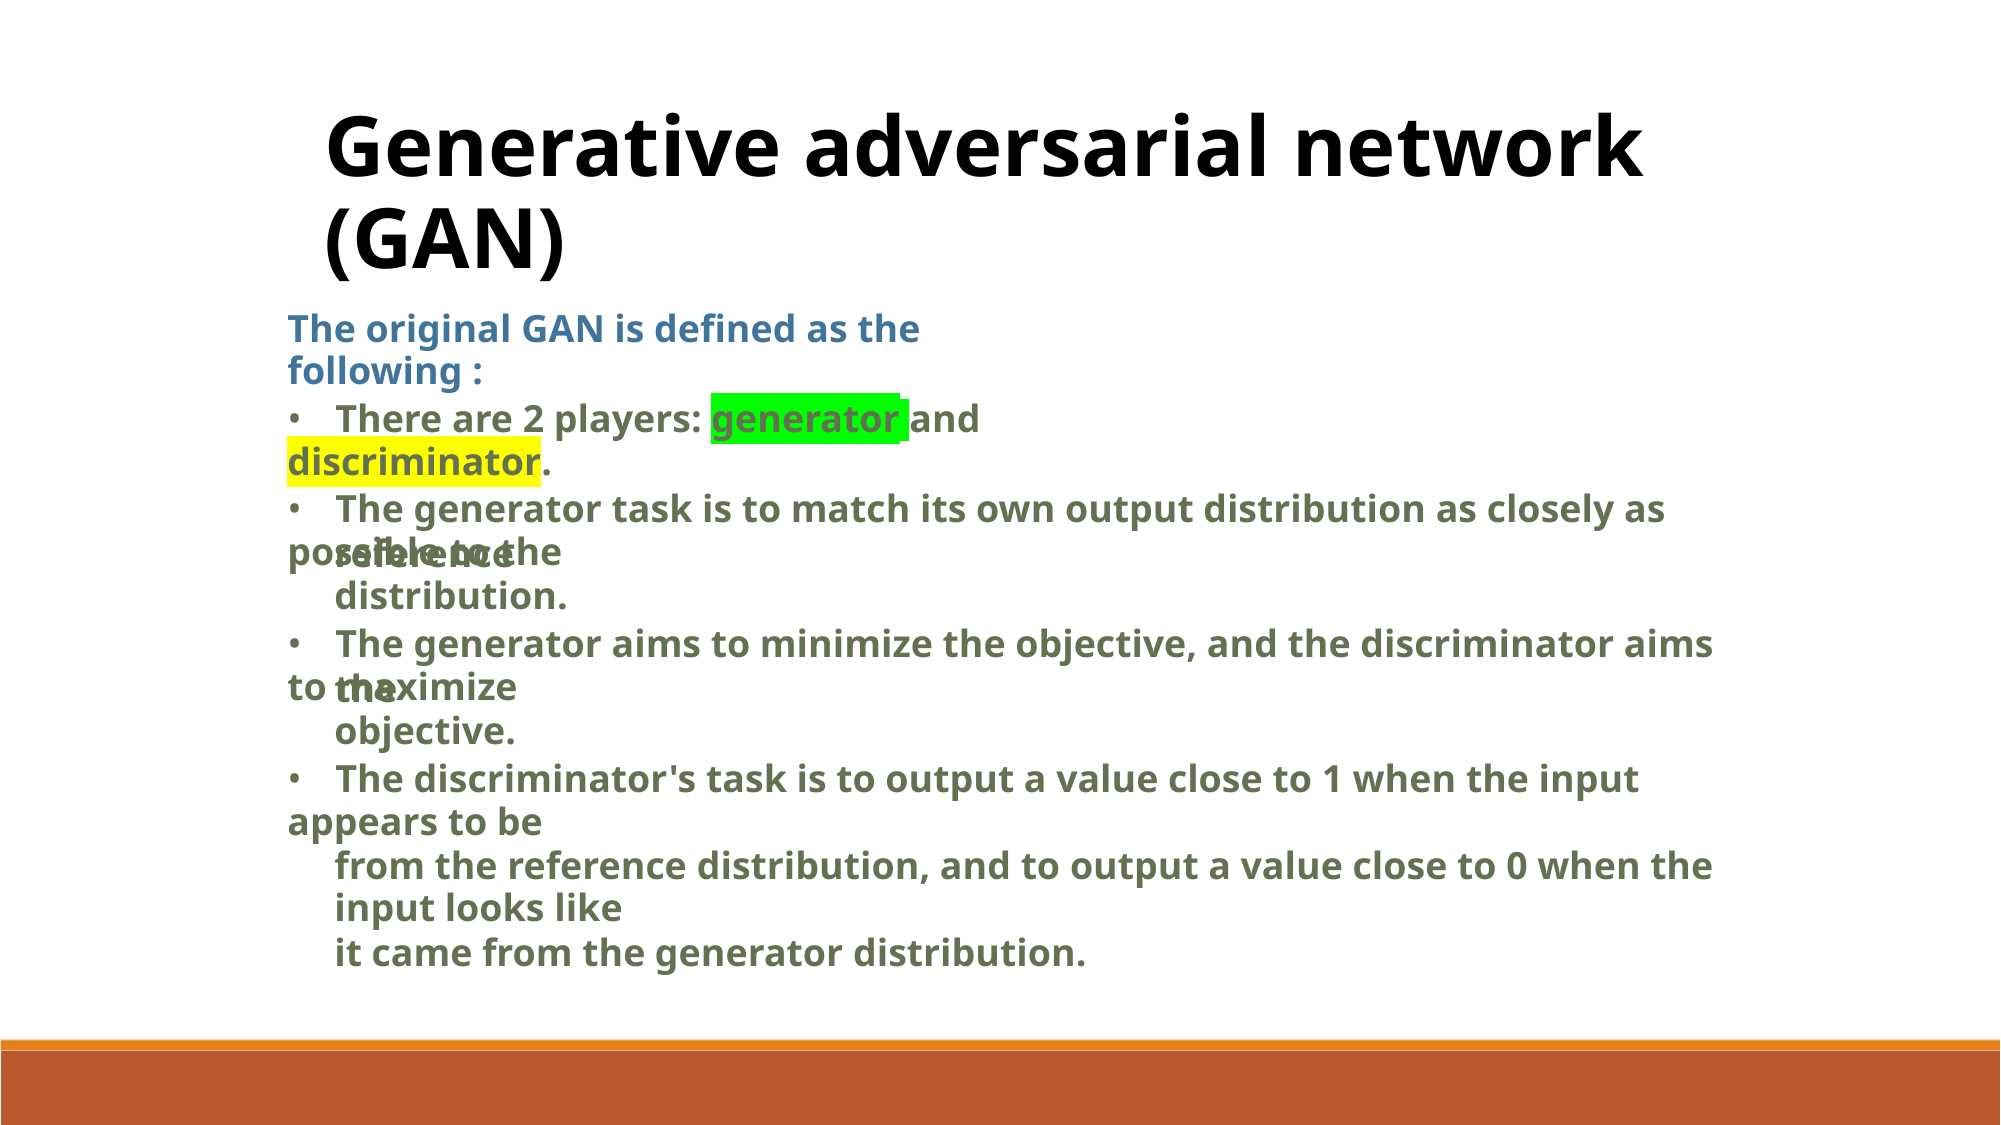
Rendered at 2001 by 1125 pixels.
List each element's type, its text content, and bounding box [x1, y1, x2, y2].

text_box • There are 2 players: generator and discriminator. [287, 397, 1155, 484]
text_box • The generator task is to match its own output distribution as closely as possible to the [287, 487, 1722, 574]
text_box The original GAN is defined as the following : [287, 308, 1046, 392]
text_box • The discriminator's task is to output a value close to 1 when the input appears to be from the reference distribution, and to output a value close to 0 when the input looks like it came from the generator distribution. [287, 757, 1779, 974]
text_box the objective. [334, 668, 572, 752]
text_box Generative adversarial network (GAN) [324, 100, 1745, 286]
text_box [0, 0, 2000, 1125]
text_box reference distribution. [334, 533, 718, 617]
text_box • The generator aims to minimize the objective, and the discriminator aims to maximize [287, 622, 1737, 709]
